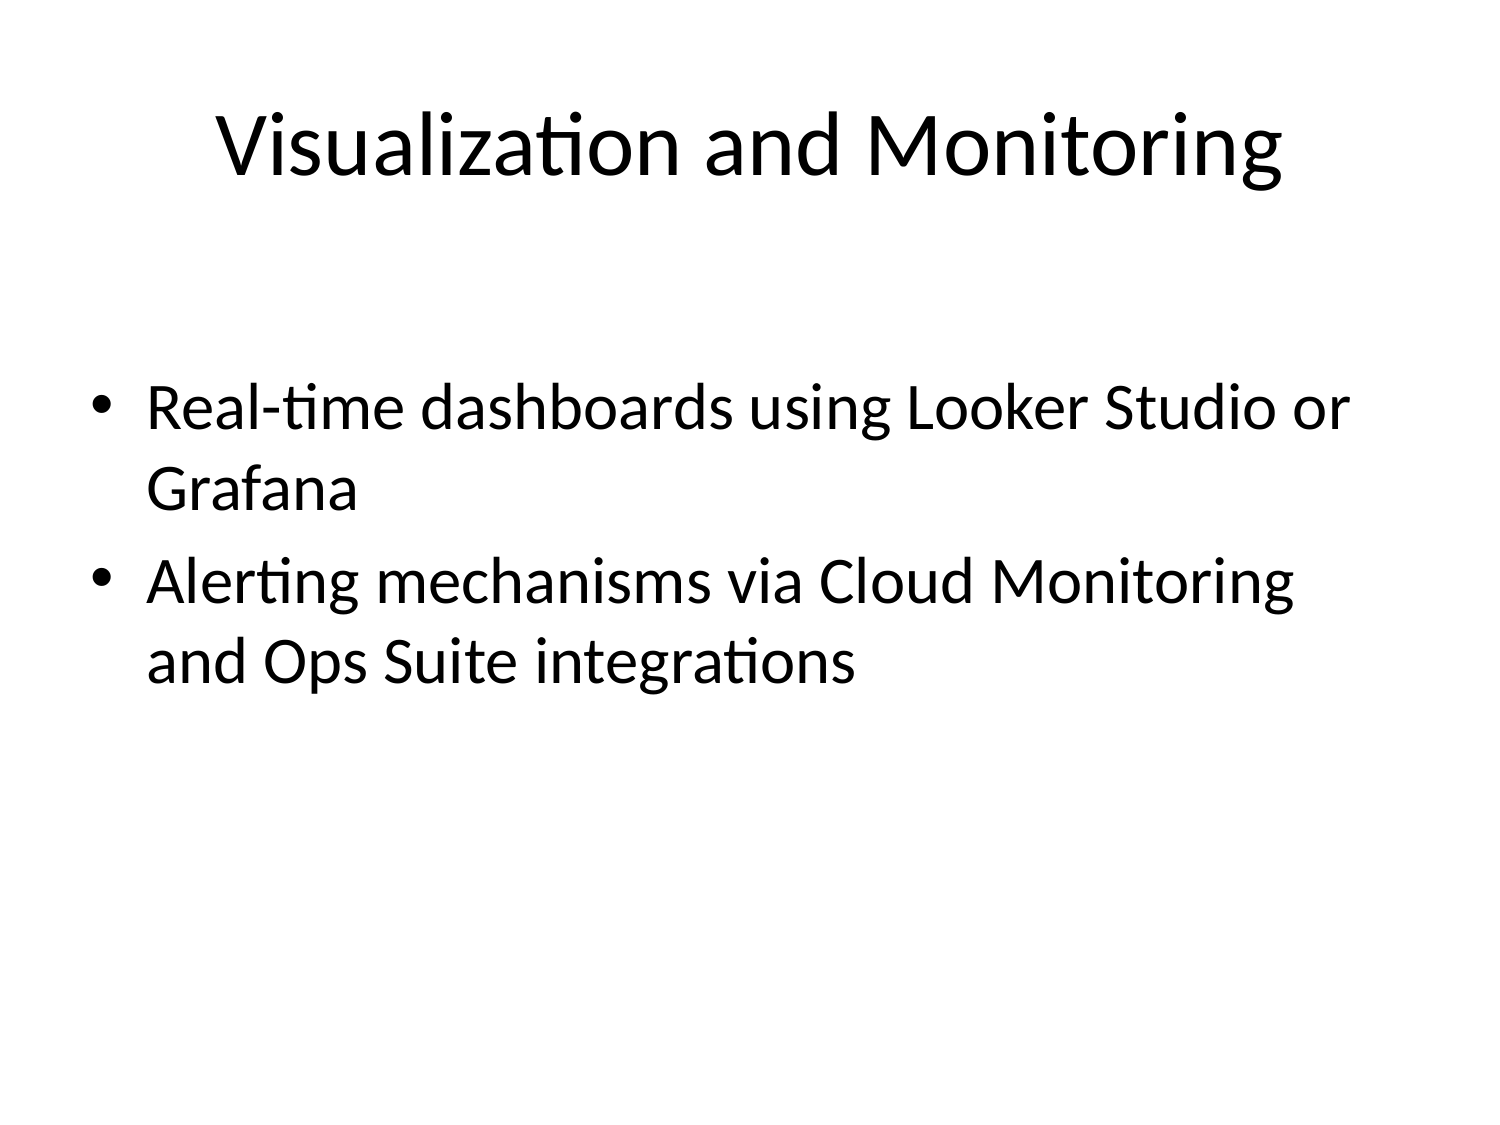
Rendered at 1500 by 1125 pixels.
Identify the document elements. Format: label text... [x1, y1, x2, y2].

title Visualization and Monitoring [75, 45, 1425, 233]
list Real-time dashboards using Looker Studio or Grafana Alerting mechanisms via Cloud Monitoring and Ops Suite integrations [75, 262, 1425, 1005]
